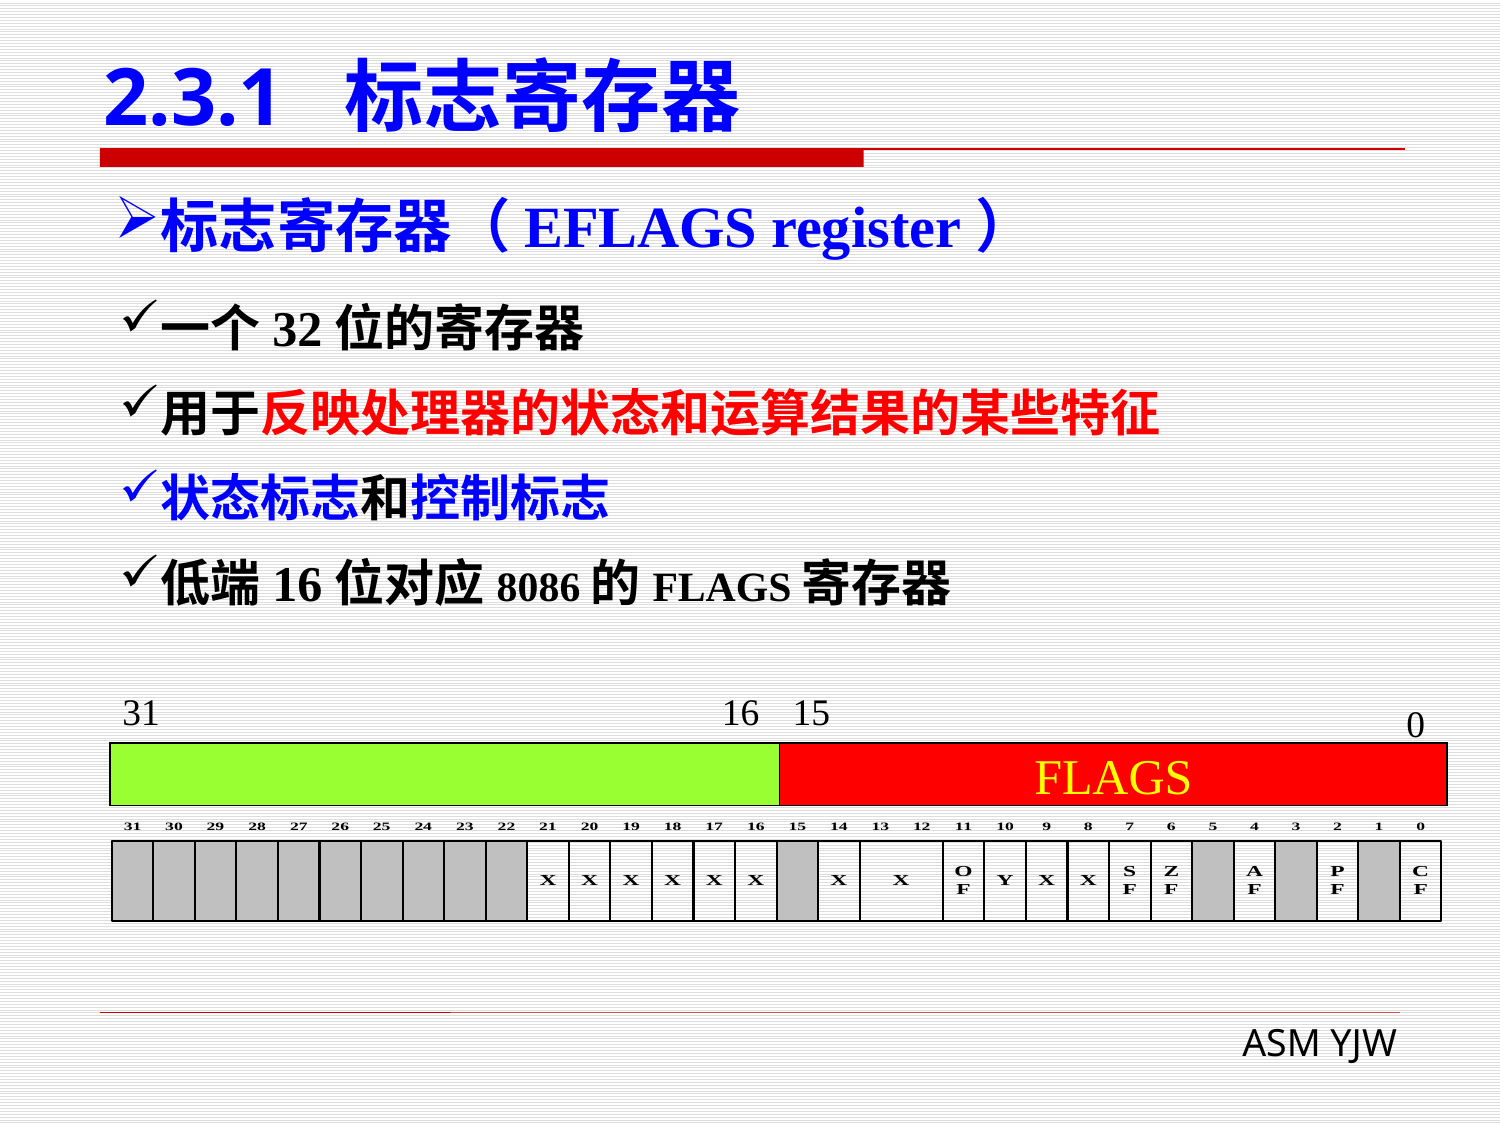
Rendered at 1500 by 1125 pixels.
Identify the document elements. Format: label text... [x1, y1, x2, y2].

text_box [100, 326, 104, 387]
text_box 一个32位的寄存器 用于反映处理器的状态和运算结果的某些特征 状态标志和控制标志 低端16位对应8086的FLAGS寄存器 [104, 288, 1317, 505]
text_box 0 [1384, 692, 1447, 753]
text_box 15 [785, 680, 856, 741]
text_box [109, 743, 779, 806]
text_box [1317, 326, 1400, 387]
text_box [106, 810, 1448, 925]
text_box 31 [97, 680, 185, 741]
text_box 一个32位的寄存器 用于反映处理器的状态和运算结果的某些特征 状态标志和控制标志 低端16位对应8086的FLAGS寄存器 [104, 506, 1317, 619]
text_box FLAGS [779, 743, 1447, 806]
text_box 16 [696, 680, 785, 741]
text_box 标志寄存器（EFLAGS register） [99, 182, 1400, 267]
title 2.3.1 标志寄存器 [88, 42, 1448, 149]
